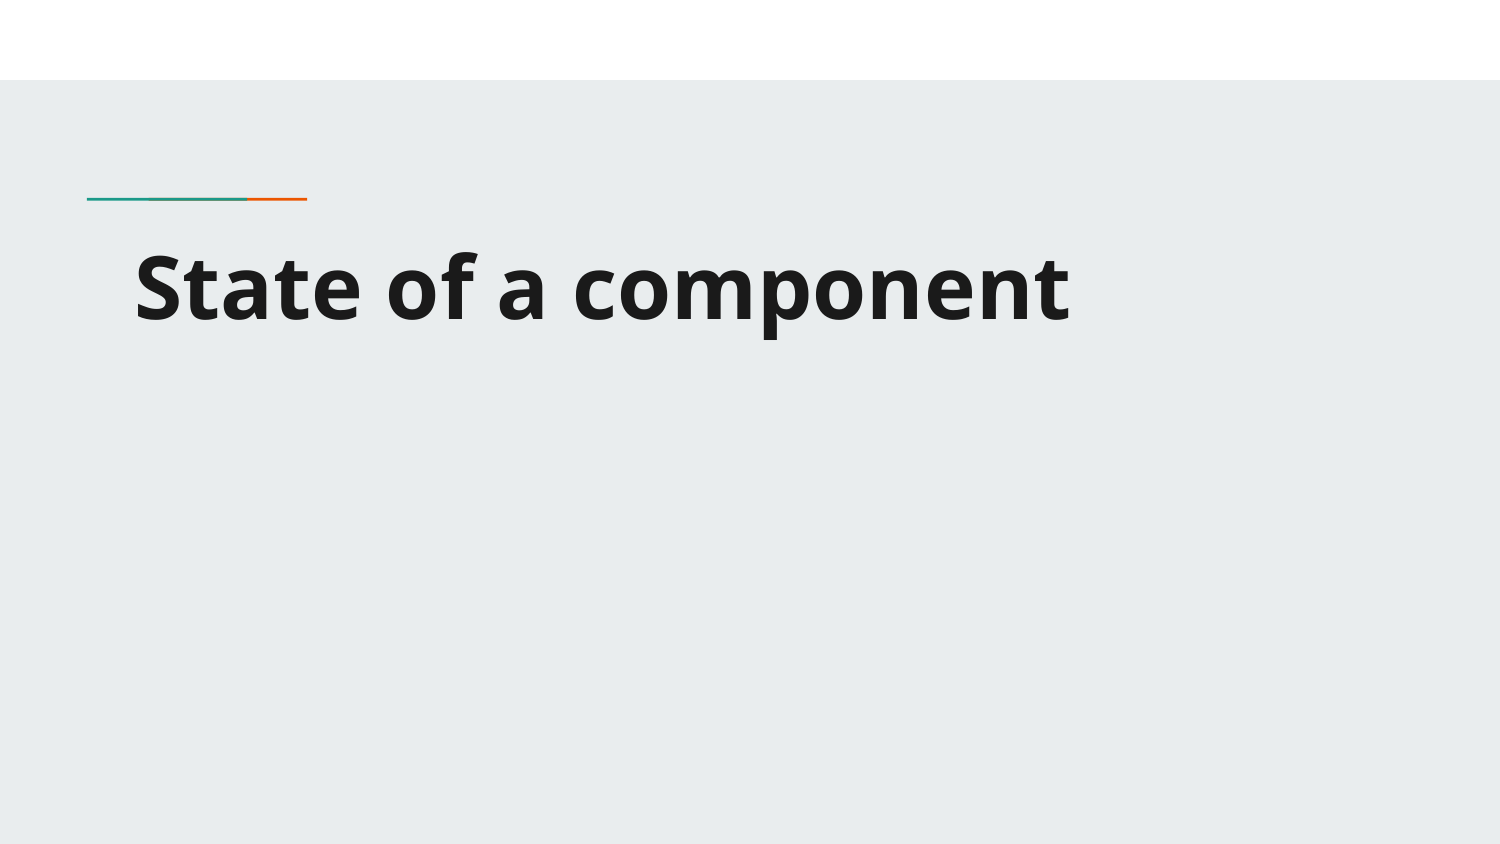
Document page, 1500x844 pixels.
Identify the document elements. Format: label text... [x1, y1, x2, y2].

title State of a component [119, 216, 1381, 490]
